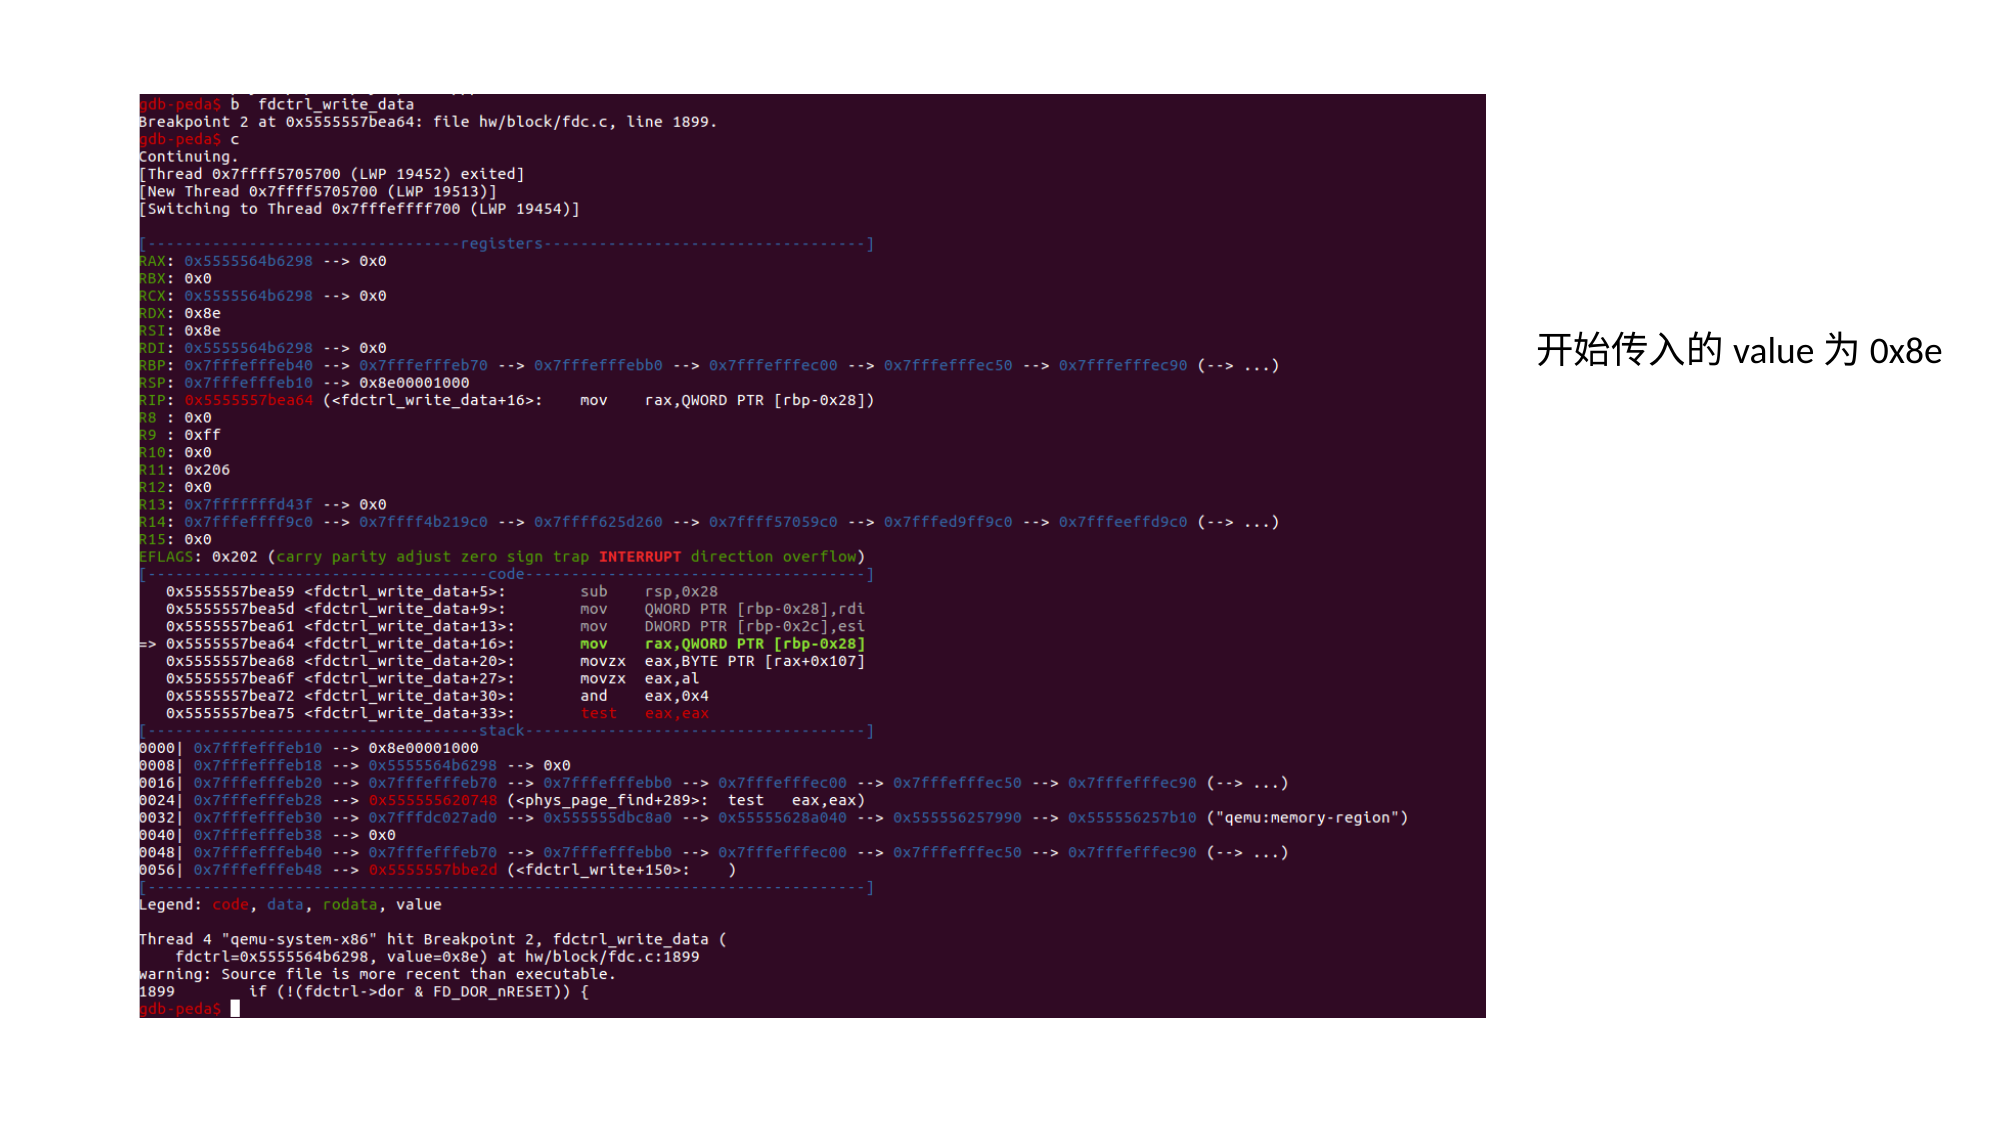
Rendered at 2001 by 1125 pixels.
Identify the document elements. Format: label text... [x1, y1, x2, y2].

picture [139, 94, 1486, 1018]
text_box 开始传入的value为0x8e [1521, 319, 1958, 379]
